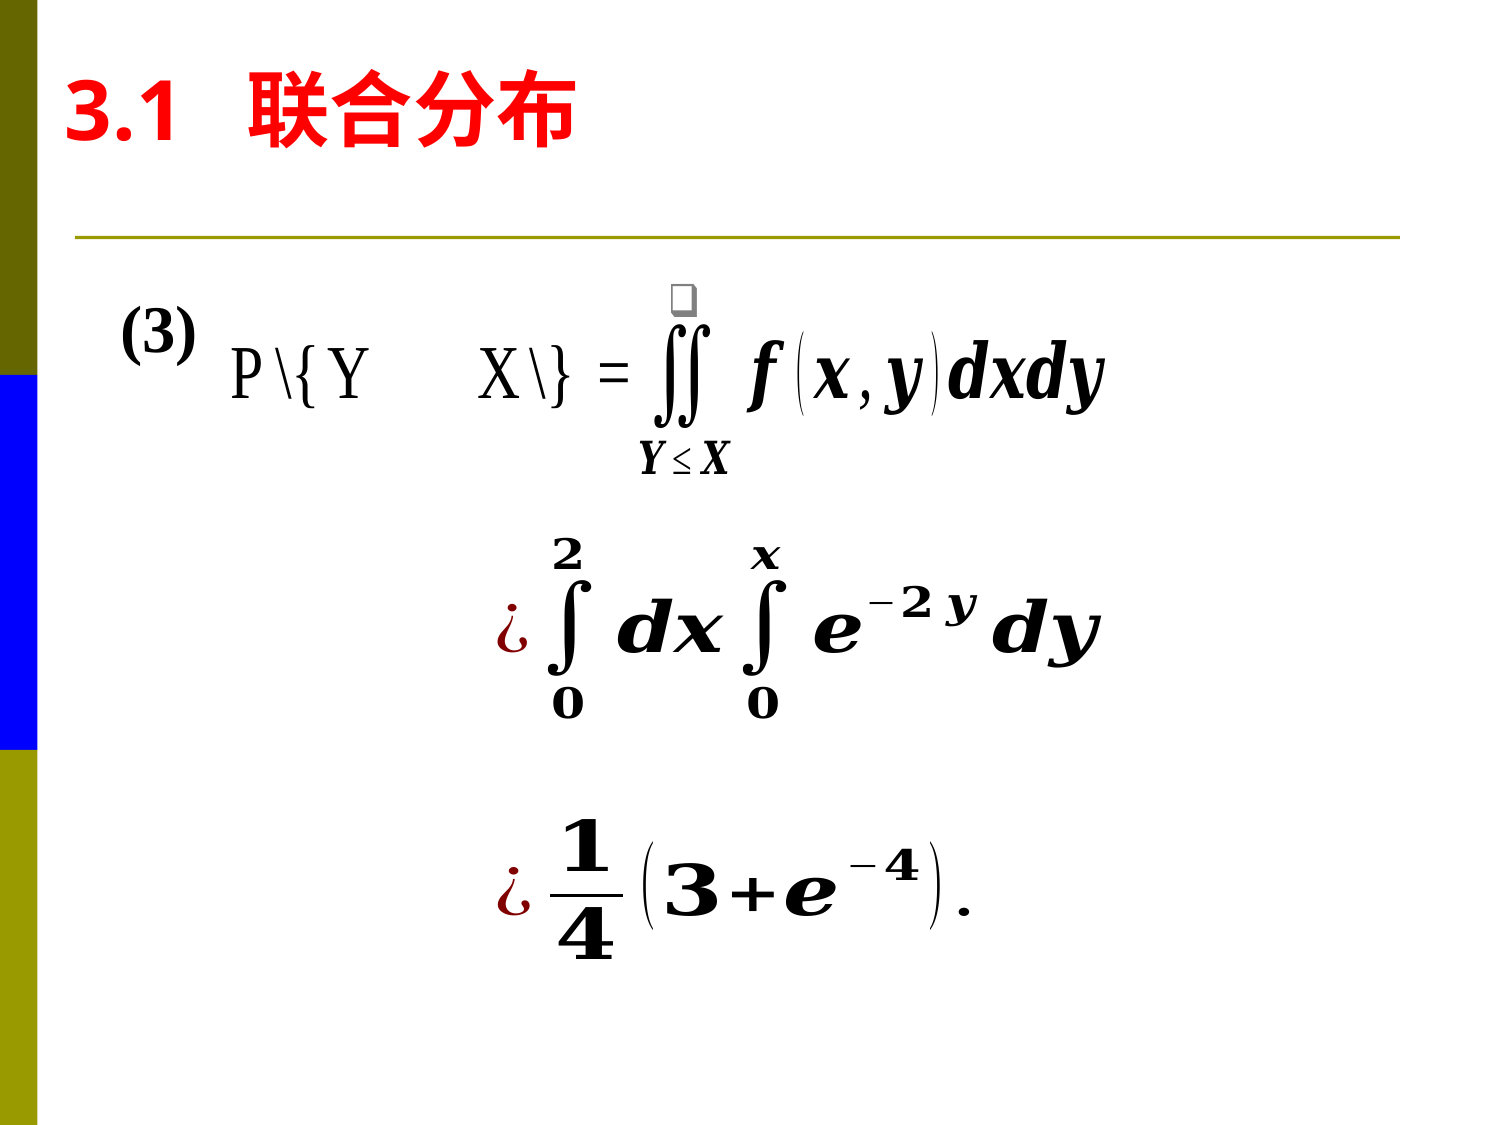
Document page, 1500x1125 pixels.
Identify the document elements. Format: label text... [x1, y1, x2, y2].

text_box 3.1 联合分布 [50, 49, 614, 164]
text_box (3) [105, 278, 230, 374]
